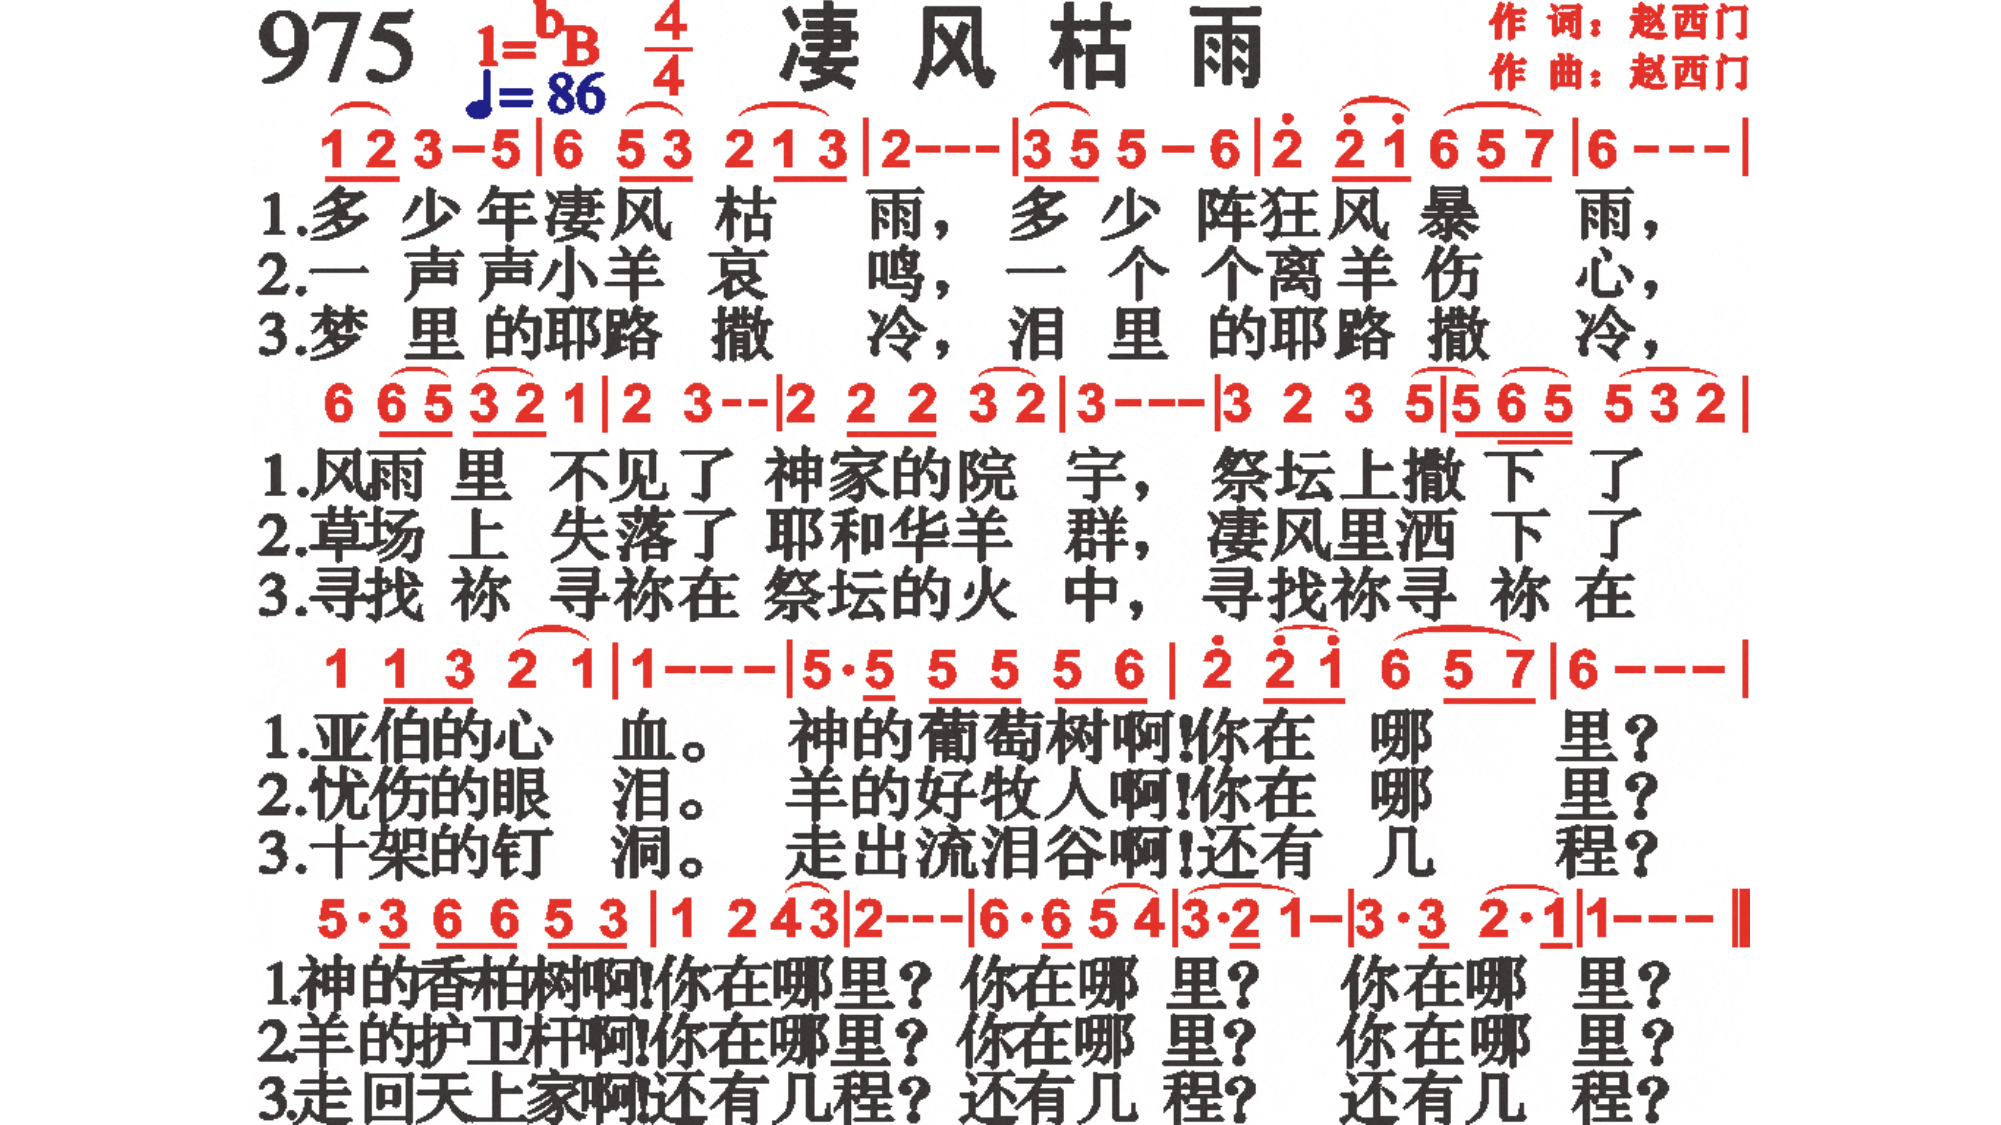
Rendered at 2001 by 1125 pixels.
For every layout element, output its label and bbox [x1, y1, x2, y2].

picture [249, 0, 1750, 1125]
